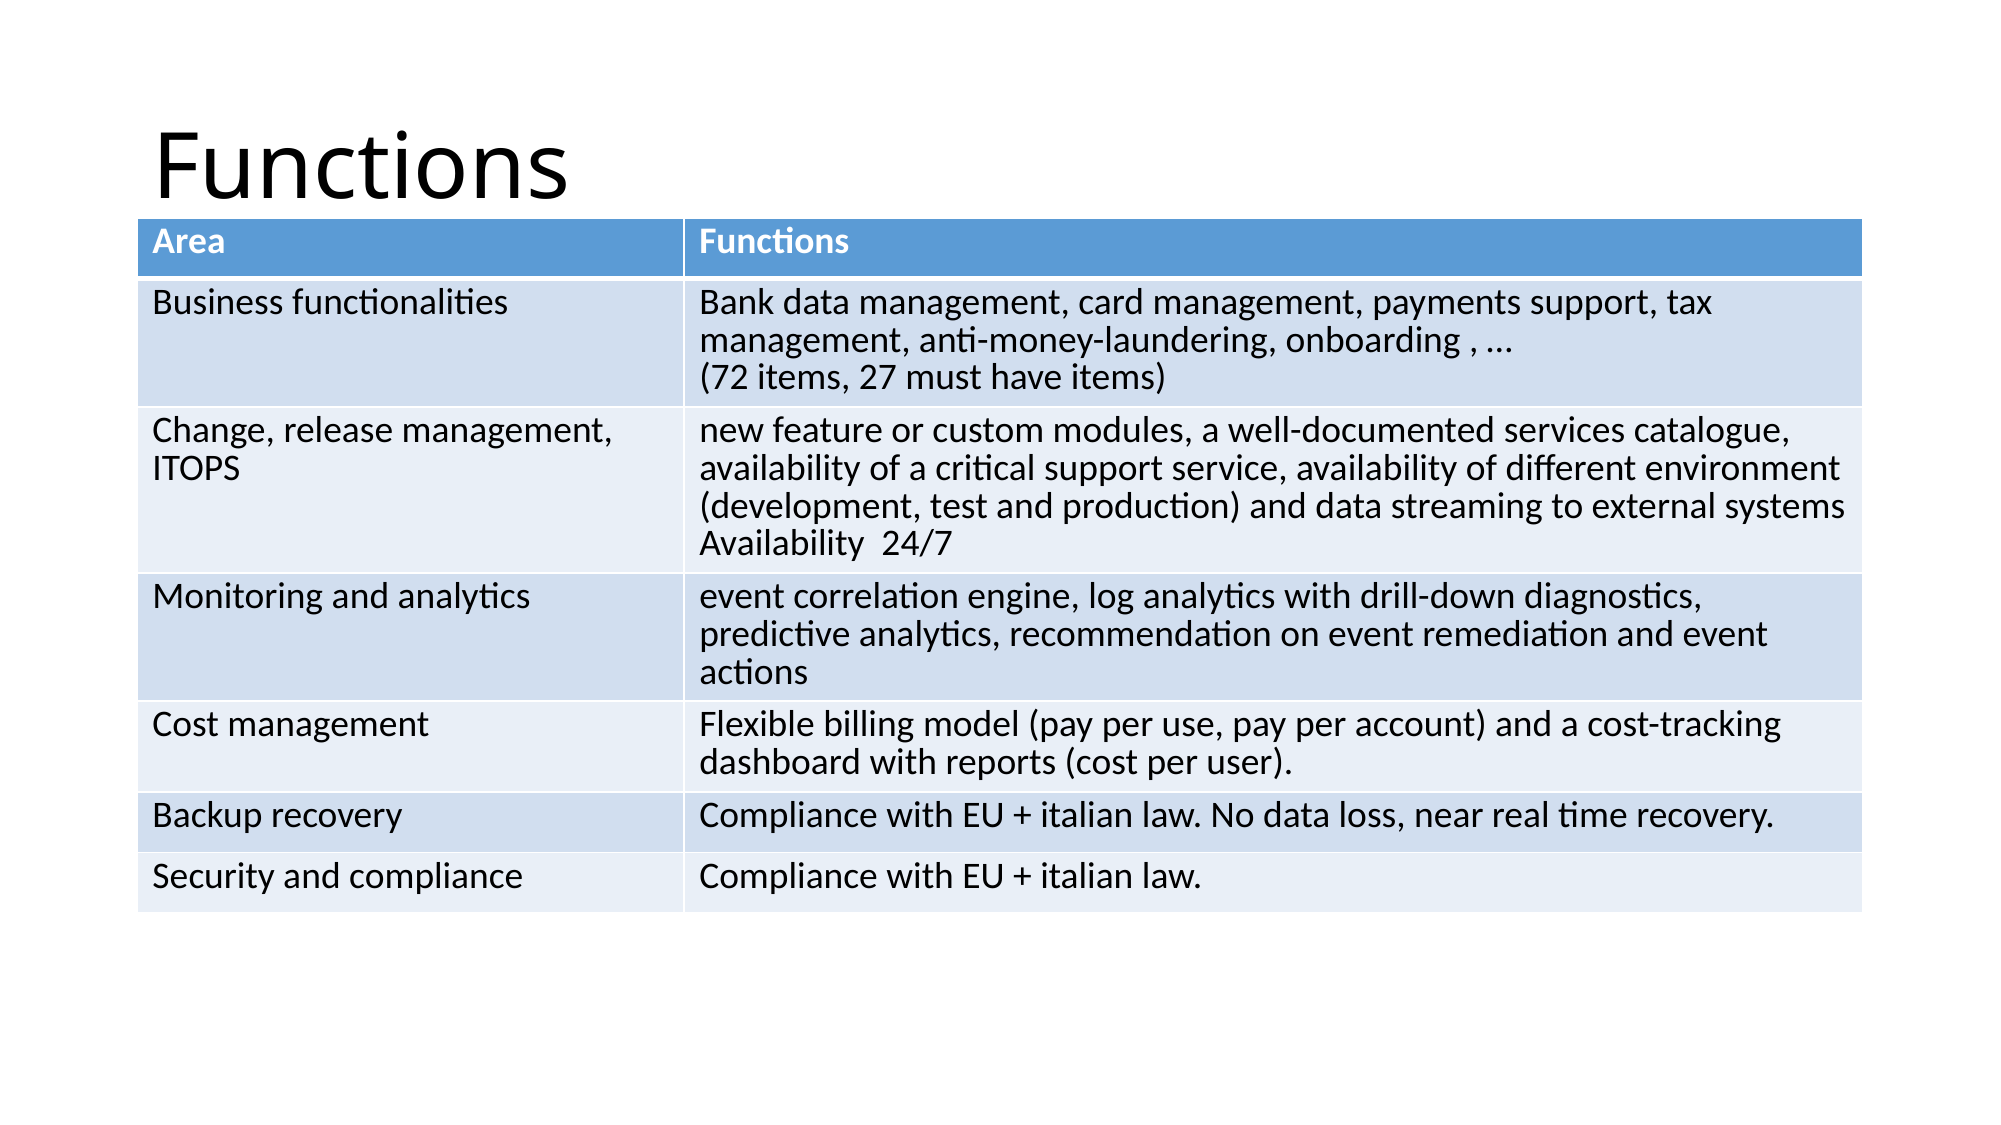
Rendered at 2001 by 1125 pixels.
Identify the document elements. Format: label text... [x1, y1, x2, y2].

table_cell Compliance with EU + italian law. [685, 853, 1862, 912]
table_cell Business functionalities [138, 281, 683, 406]
table_cell Monitoring and analytics [138, 574, 683, 700]
table_cell Backup recovery [138, 793, 683, 852]
table_cell event correlation engine, log analytics with drill-down diagnostics, predictive analytics, recommendation on event remediation and event actions [685, 574, 1862, 700]
title Functions [137, 59, 1863, 217]
table_cell new feature or custom modules, a well-documented services catalogue, availability of a critical support service, availability of different environment (development, test and production) and data streaming to external systems Availability 24/7 [685, 408, 1862, 572]
table_cell Bank data management, card management, payments support, tax management, anti-money-laundering, onboarding , … (72 items, 27 must have items) [685, 281, 1862, 406]
table_header Functions [685, 219, 1862, 276]
table_cell Compliance with EU + italian law. No data loss, near real time recovery. [685, 793, 1862, 852]
table_cell Flexible billing model (pay per use, pay per account) and a cost-tracking dashboard with reports (cost per user). [685, 702, 1862, 791]
table_cell Change, release management, ITOPS [138, 408, 683, 572]
table_cell Security and compliance [138, 853, 683, 912]
table_cell Cost management [138, 702, 683, 791]
table_header Area [138, 219, 683, 276]
